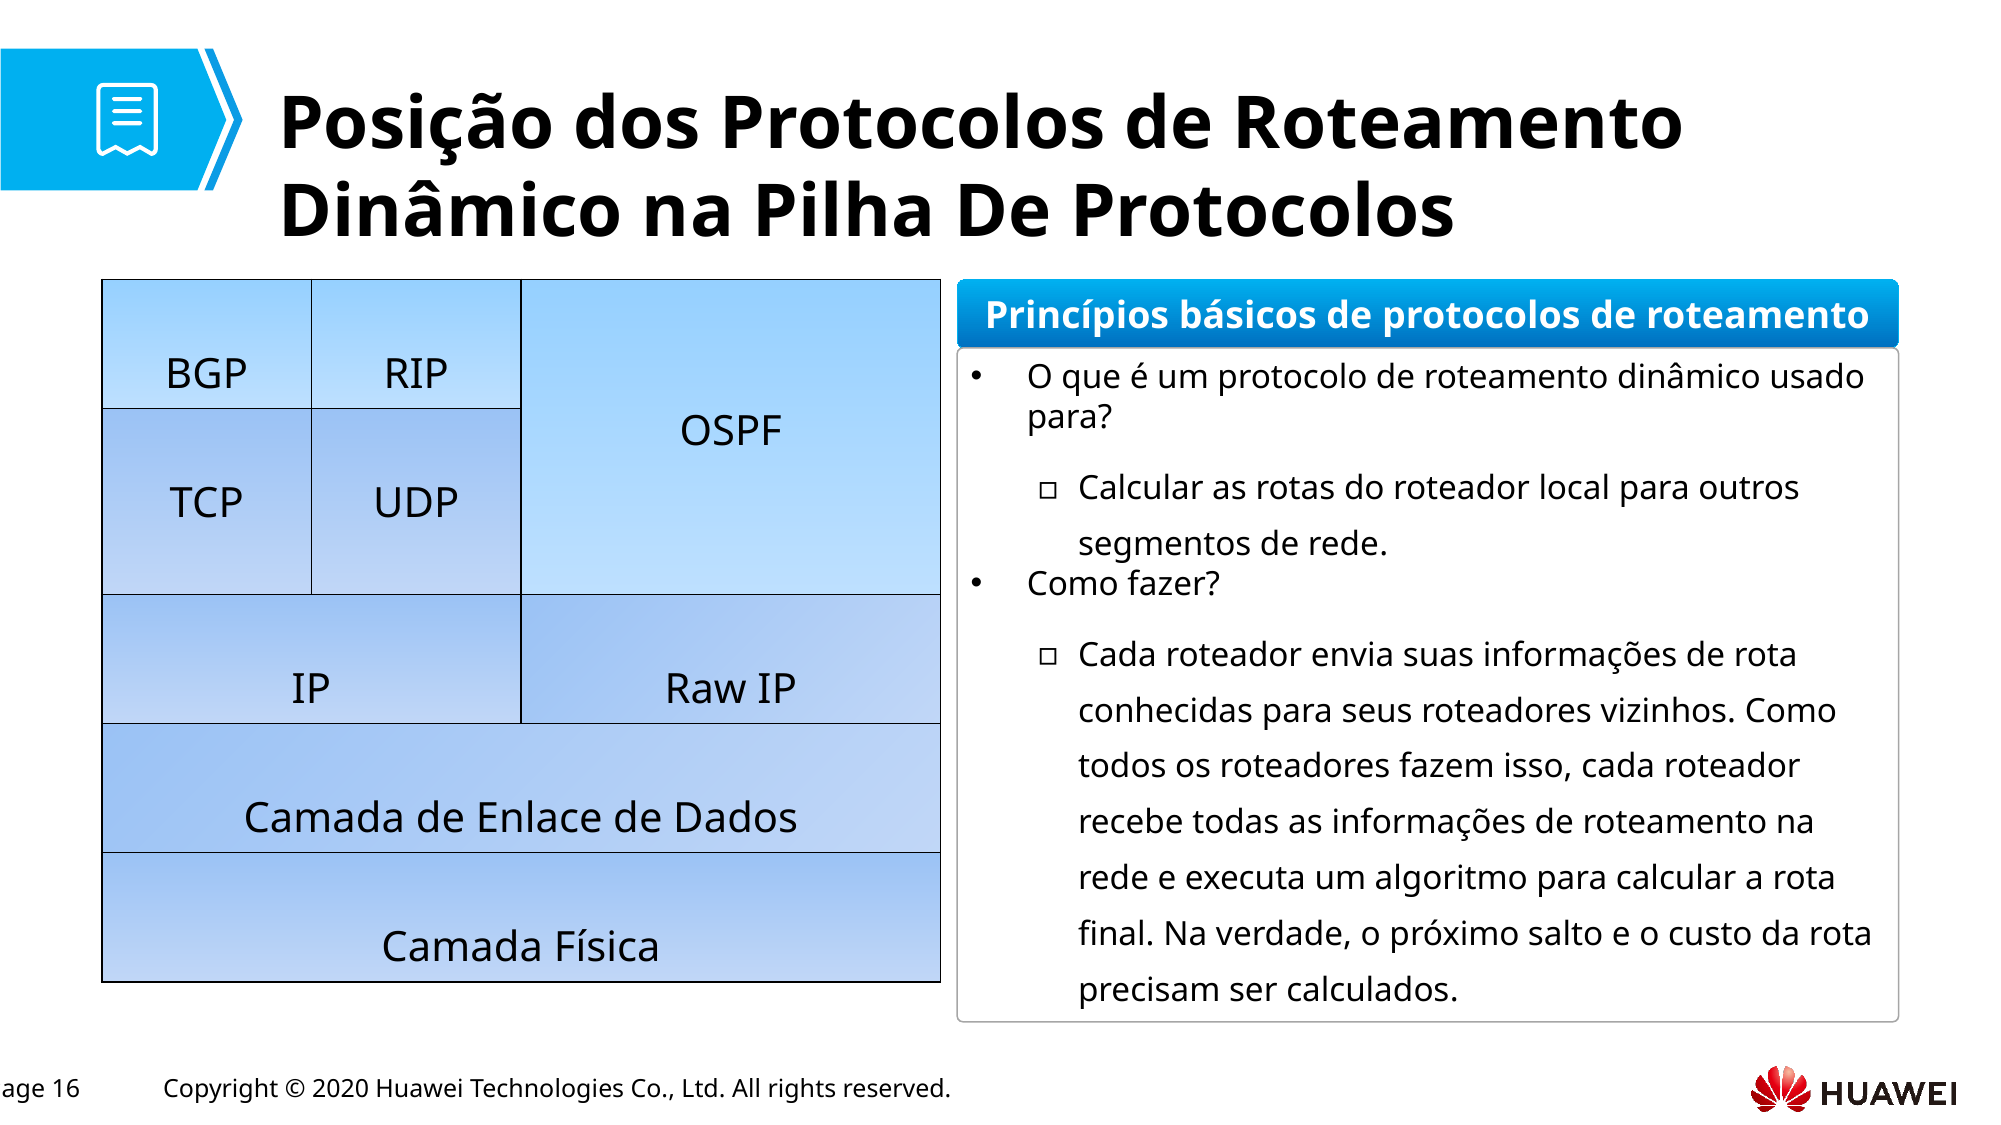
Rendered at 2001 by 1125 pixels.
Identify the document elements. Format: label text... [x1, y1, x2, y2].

table_cell UDP [312, 409, 520, 594]
title Posição dos Protocolos de Roteamento Dinâmico na Pilha De Protocolos [261, 67, 1875, 173]
table_header RIP [312, 280, 520, 408]
table_cell Raw IP [522, 595, 940, 723]
table_cell IP [103, 595, 520, 723]
table_cell Camada de Enlace de Dados [103, 724, 940, 852]
picture [1751, 1066, 1956, 1112]
table_cell TCP [103, 409, 311, 594]
table_header OSPF [522, 280, 940, 594]
table_header BGP [103, 280, 311, 408]
text_box Princípios básicos de protocolos de roteamento [957, 279, 1899, 347]
table_cell Camada Física [103, 853, 940, 981]
text_box O que é um protocolo de roteamento dinâmico usado para? Calcular as rotas do roteador local para outros segmentos de rede. Como fazer? Cada roteador envia suas informações de rota conhecidas para seus roteadores vizinhos. Como todos os roteadores fazem isso, cada roteador recebe todas as informações de roteamento na rede e executa um algoritmo para calcular a rota final. Na verdade, o próximo salto e o custo da rota precisam ser calculados. [956, 346, 1900, 1023]
